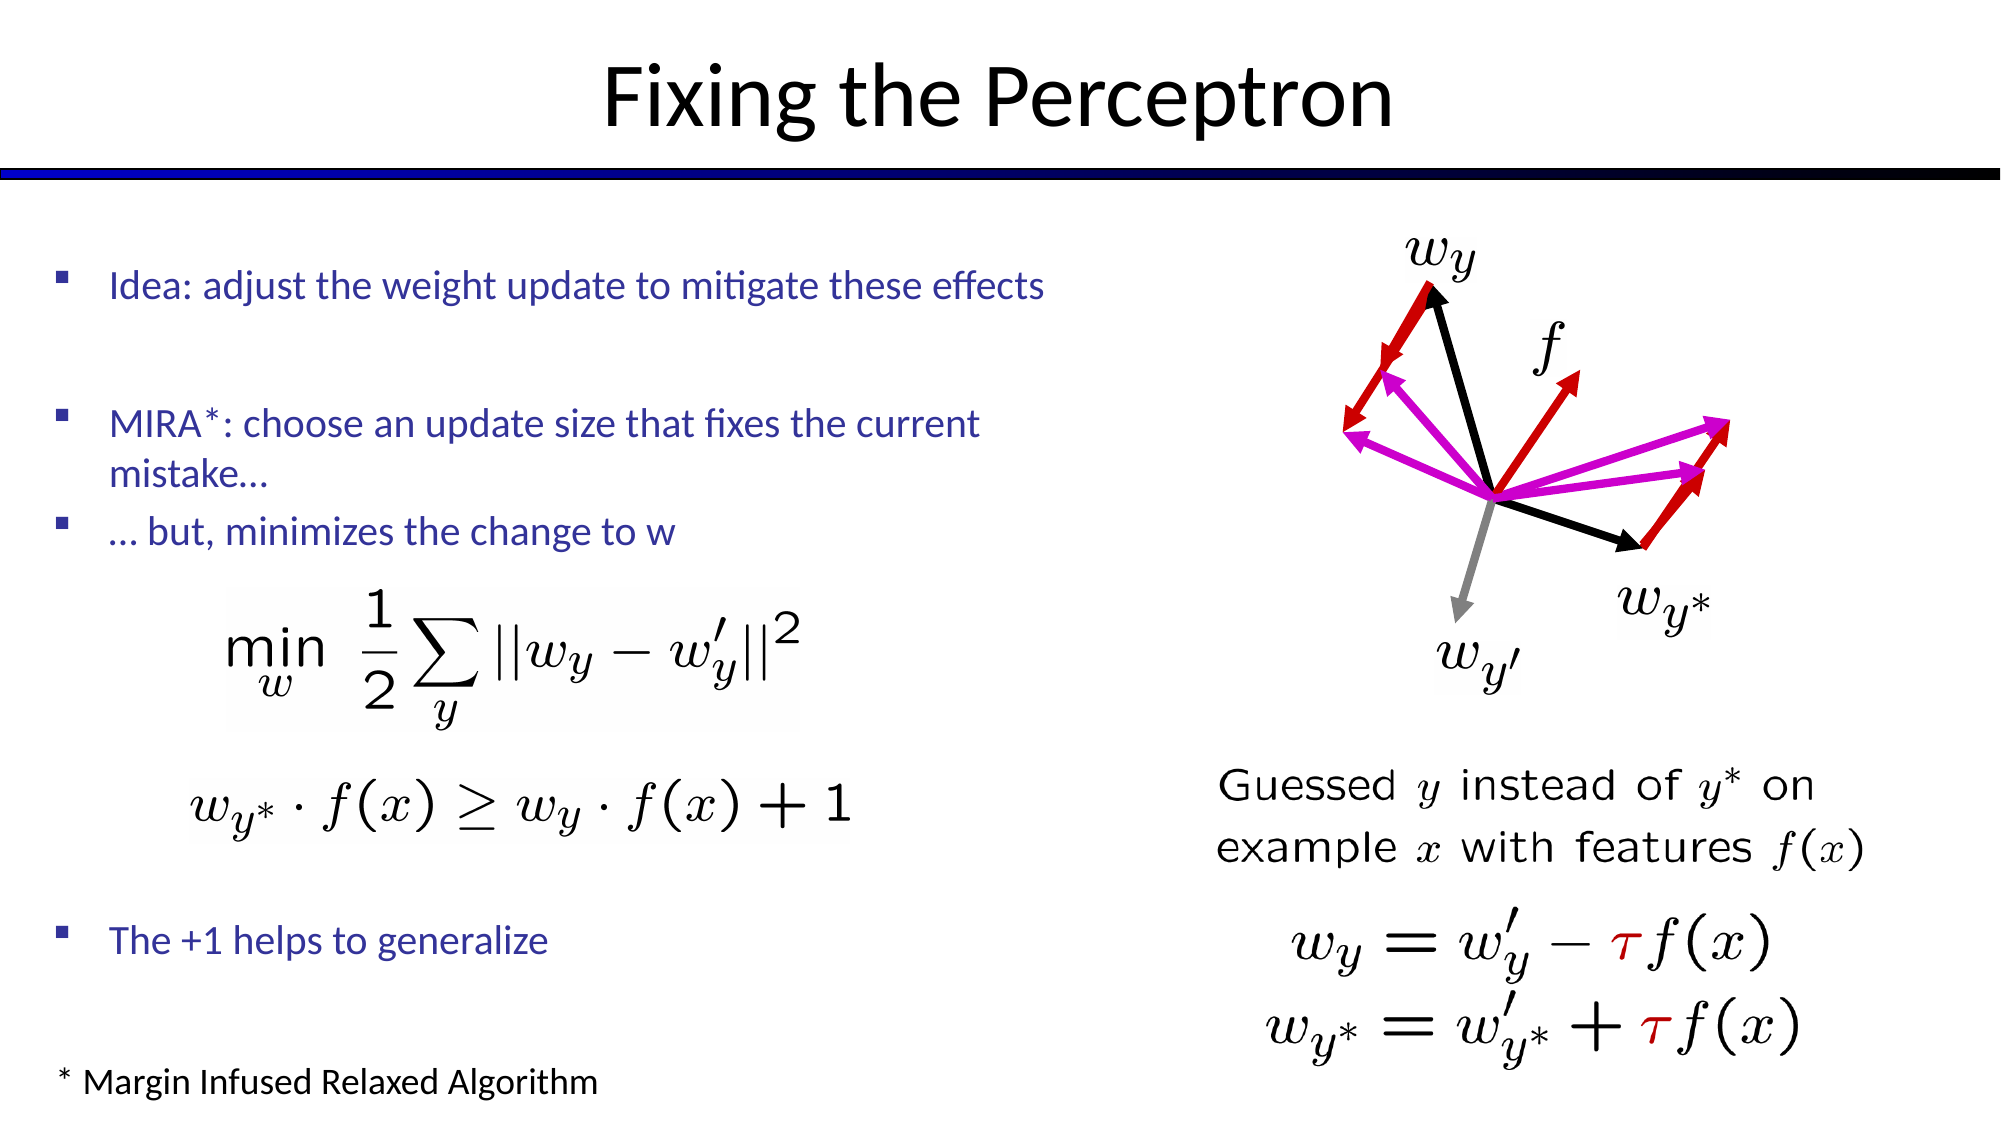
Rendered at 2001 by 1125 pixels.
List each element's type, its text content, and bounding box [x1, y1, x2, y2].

text_box [1342, 431, 1399, 458]
text_box * Margin Infused Relaxed Algorithm [40, 1049, 615, 1110]
picture [226, 587, 800, 733]
text_box [1380, 369, 1399, 392]
text_box [1716, 420, 1731, 441]
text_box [1404, 237, 1711, 695]
text_box [1716, 417, 1731, 430]
picture [189, 778, 851, 844]
list Idea: adjust the weight update to mitigate these effects MIRA*: choose an update size that fixes the current mistake… … but, minimizes the change to w The +1 helps to generalize [37, 249, 1163, 993]
text_box [1342, 373, 1381, 432]
picture [1217, 766, 1863, 873]
picture [1264, 988, 1798, 1070]
picture [1289, 903, 1769, 986]
title Fixing the Perceptron [0, 0, 2000, 184]
text_box [1380, 336, 1399, 370]
